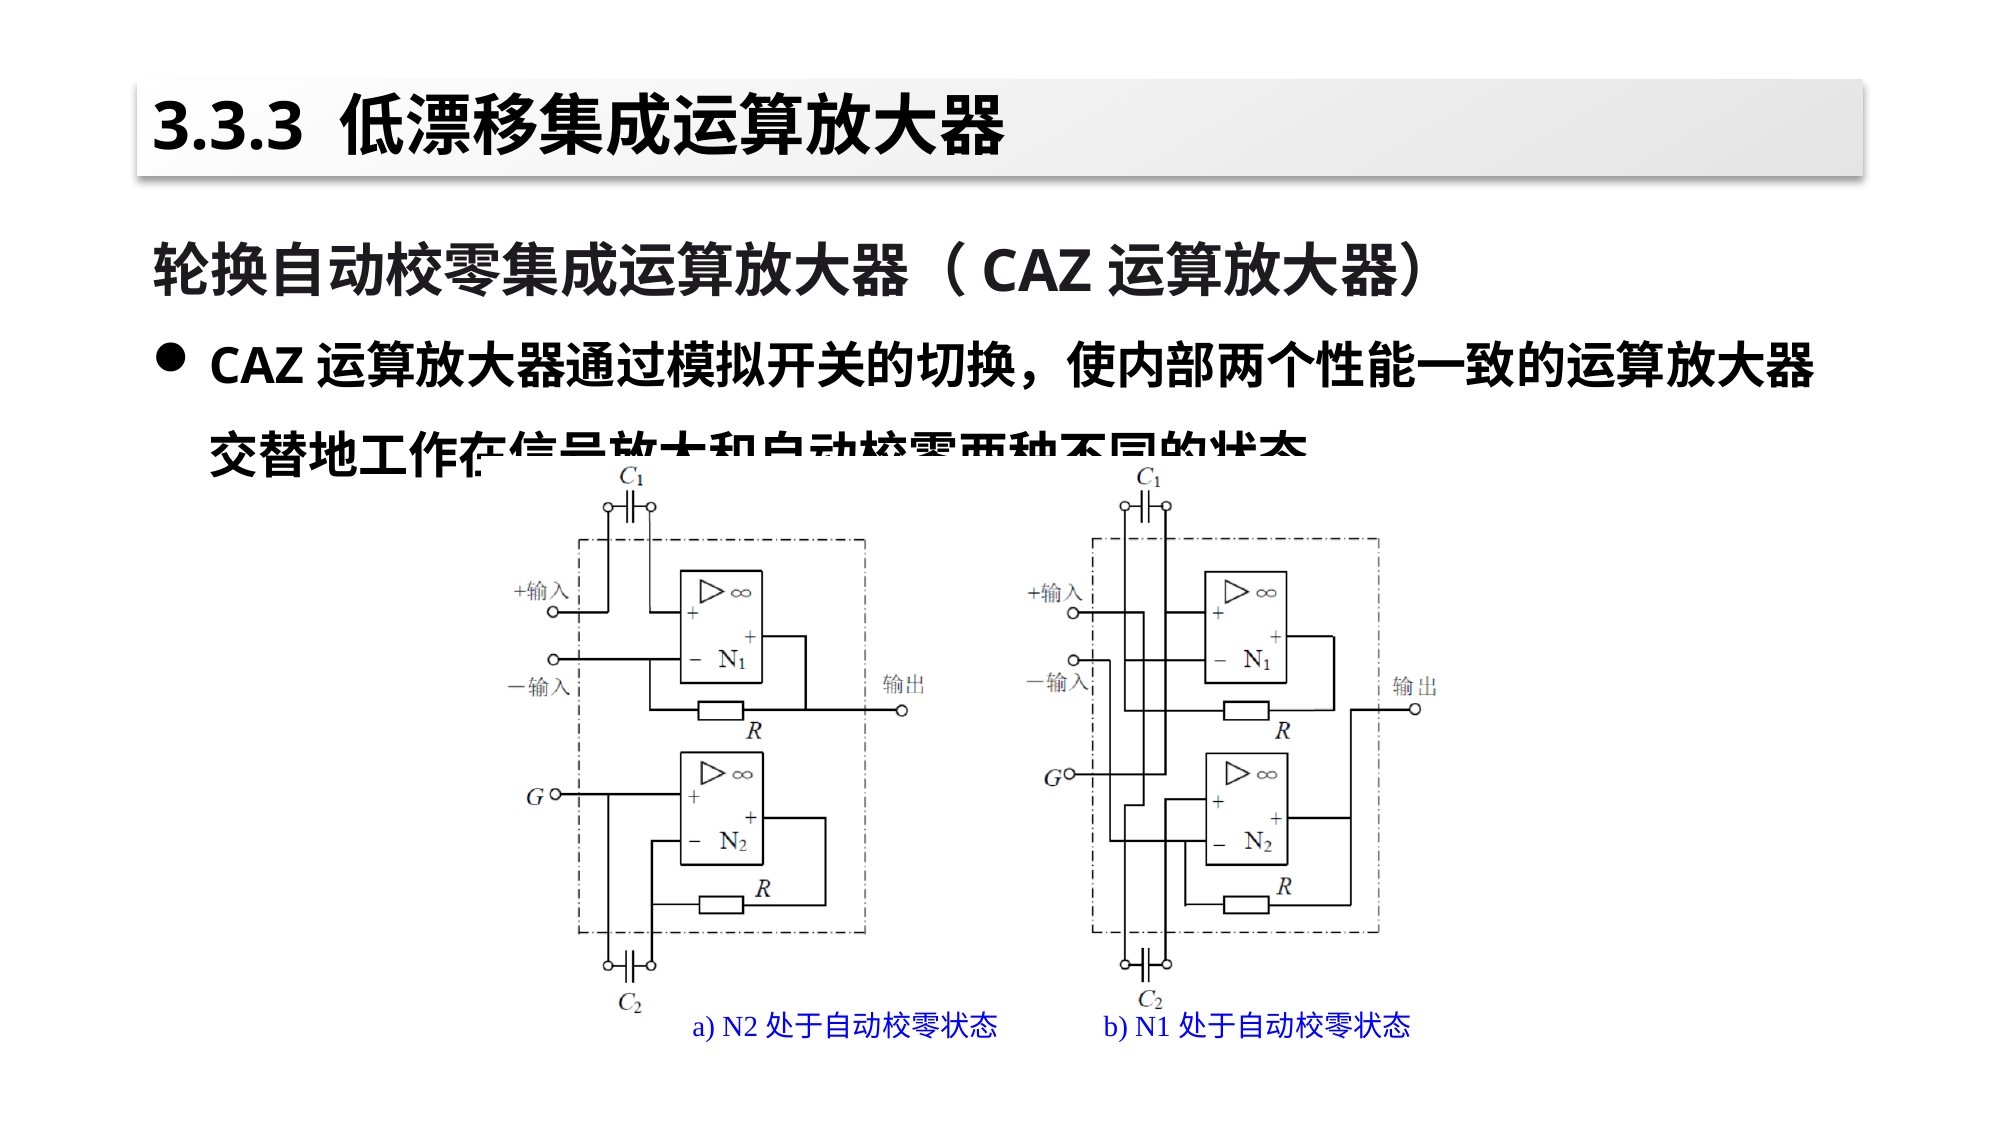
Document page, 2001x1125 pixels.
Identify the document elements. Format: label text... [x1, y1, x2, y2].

title 3.3.3 低漂移集成运算放大器 [137, 79, 1863, 176]
text_box a) N2处于自动校零状态 b) N1处于自动校零状态 [677, 992, 1788, 1079]
list 轮换自动校零集成运算放大器（CAZ运算放大器） CAZ运算放大器通过模拟开关的切换，使内部两个性能一致的运算放大器交替地工作在信号放大和自动校零两种不同的状态。 [137, 191, 1863, 1014]
picture [481, 456, 1444, 1021]
